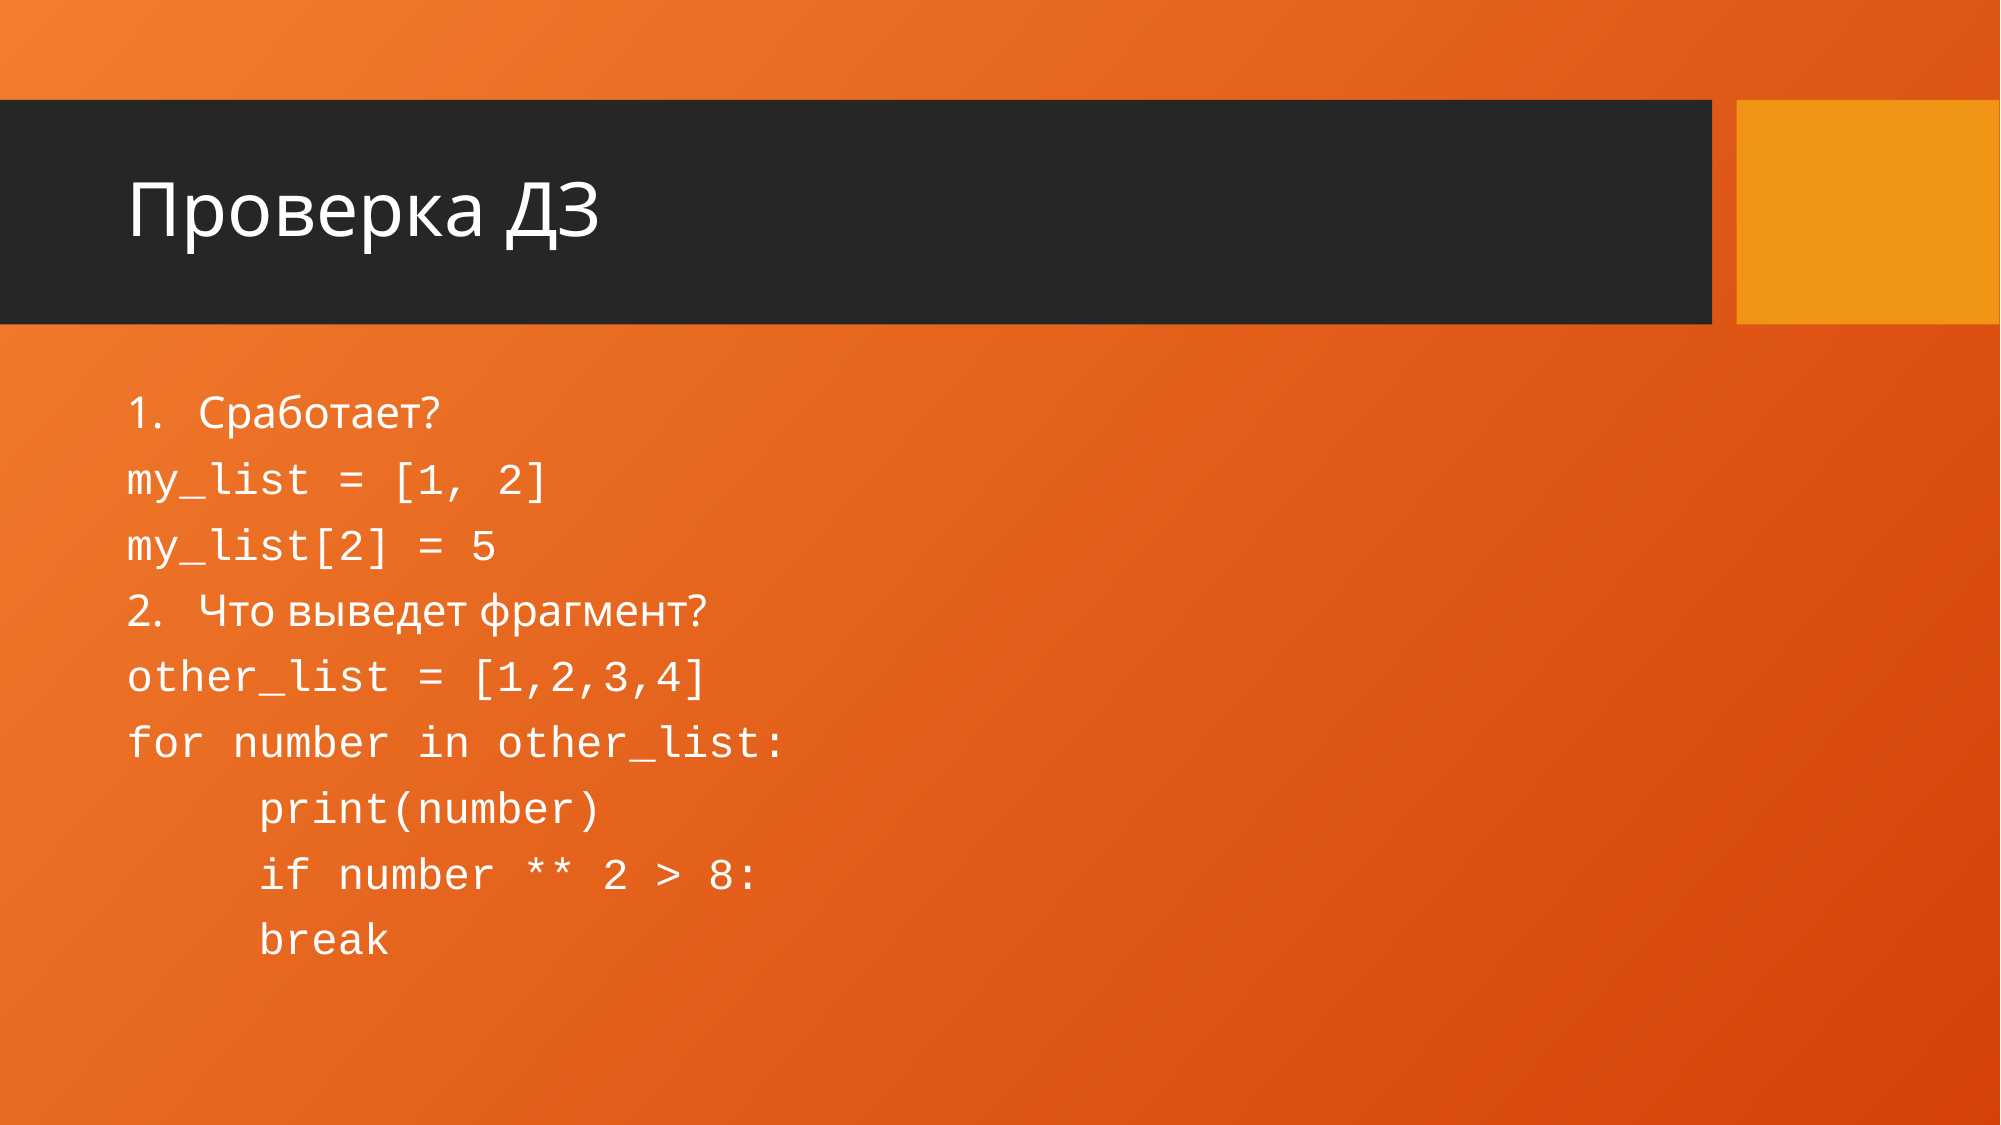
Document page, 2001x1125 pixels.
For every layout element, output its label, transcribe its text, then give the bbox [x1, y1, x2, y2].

list Сработает? my_list = [1, 2] my_list[2] = 5 Что выведет фрагмент? other_list = [1,2,3,4] for number in other_list: print(number) if number ** 2 > 8: break [111, 383, 1689, 974]
title Проверка ДЗ [111, 123, 1689, 301]
